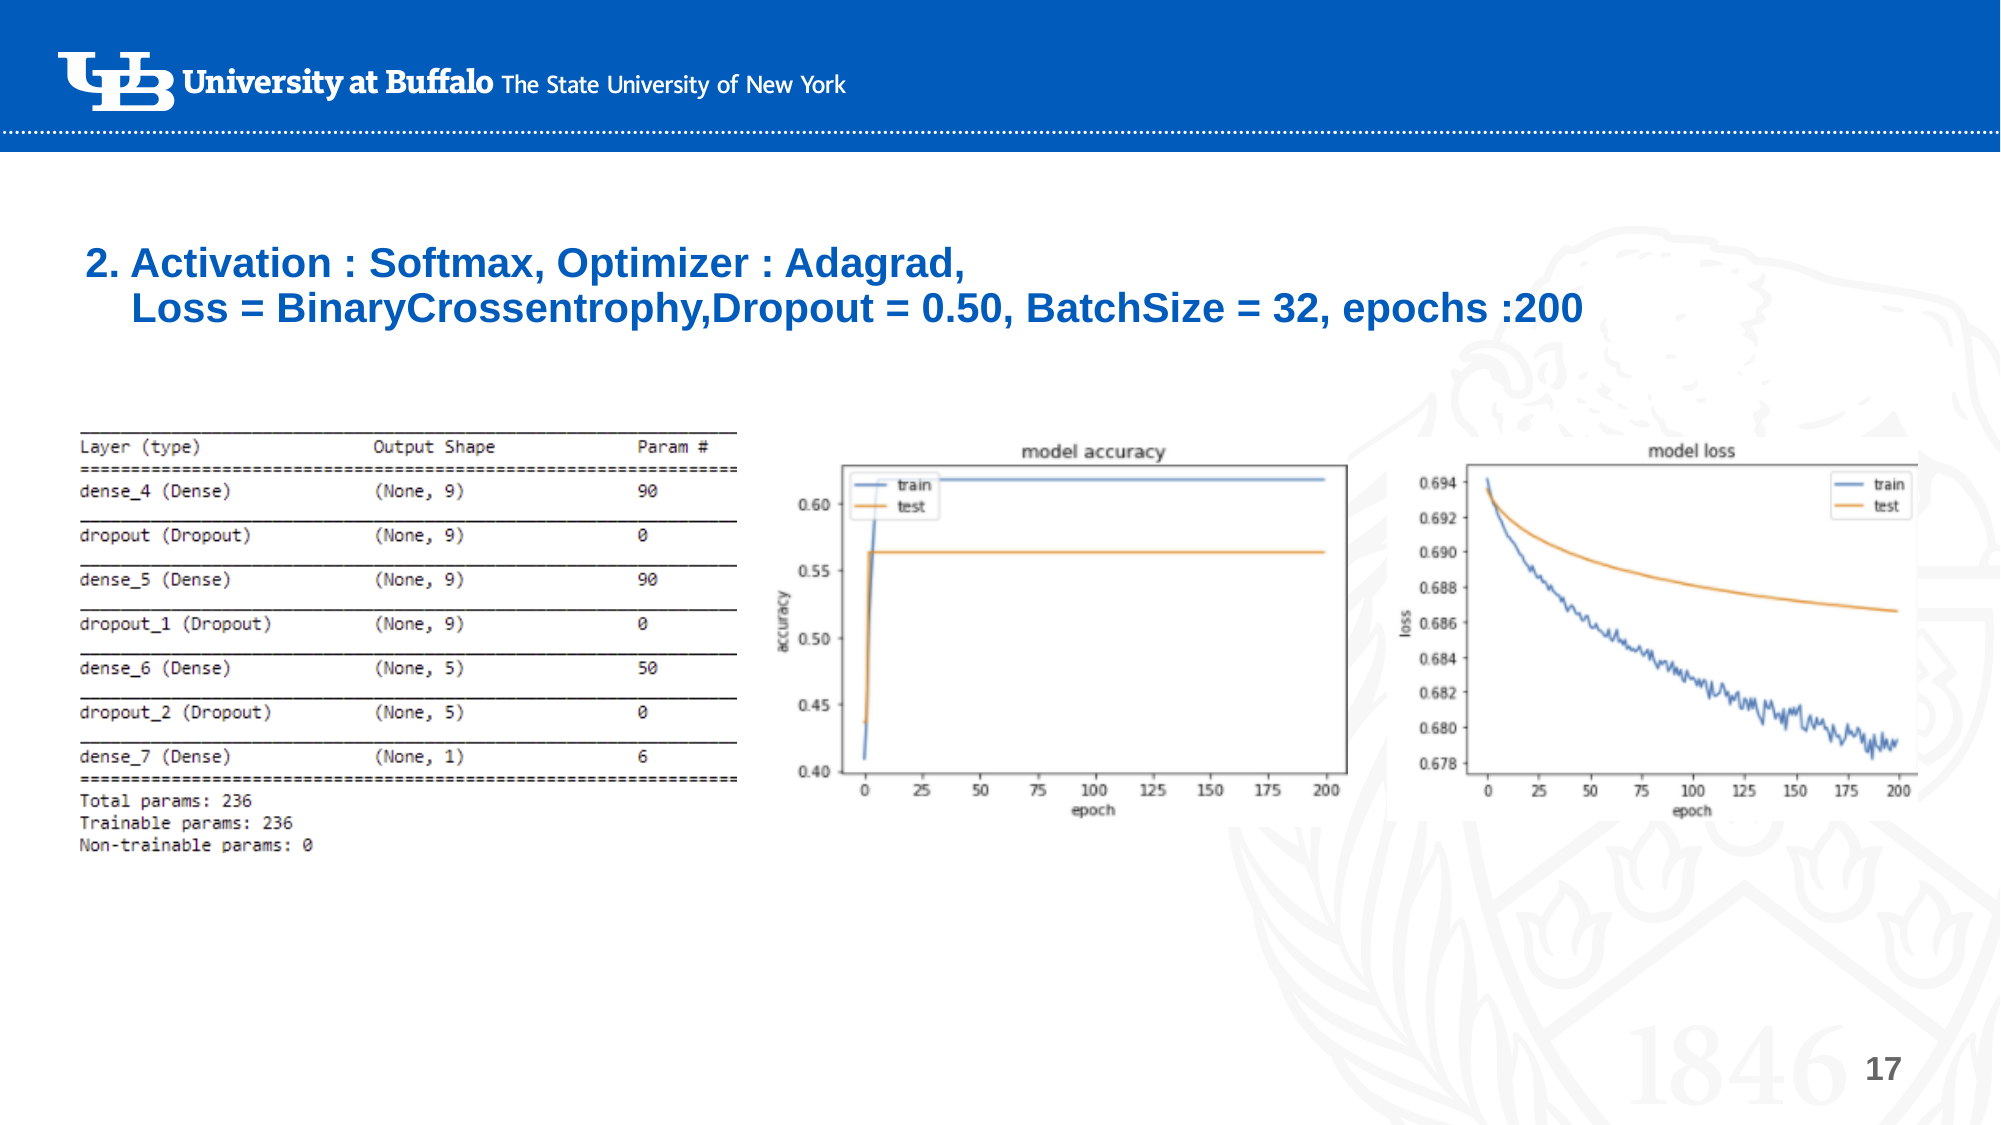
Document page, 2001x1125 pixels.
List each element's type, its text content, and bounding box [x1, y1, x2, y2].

picture [0, 0, 2001, 1125]
footer 17 [1242, 1036, 1918, 1097]
title 2. Activation : Softmax, Optimizer : Adagrad, Loss = BinaryCrossentrophy,Dropout = 0.50, BatchSize = 32, epochs :200 [70, 227, 1653, 340]
